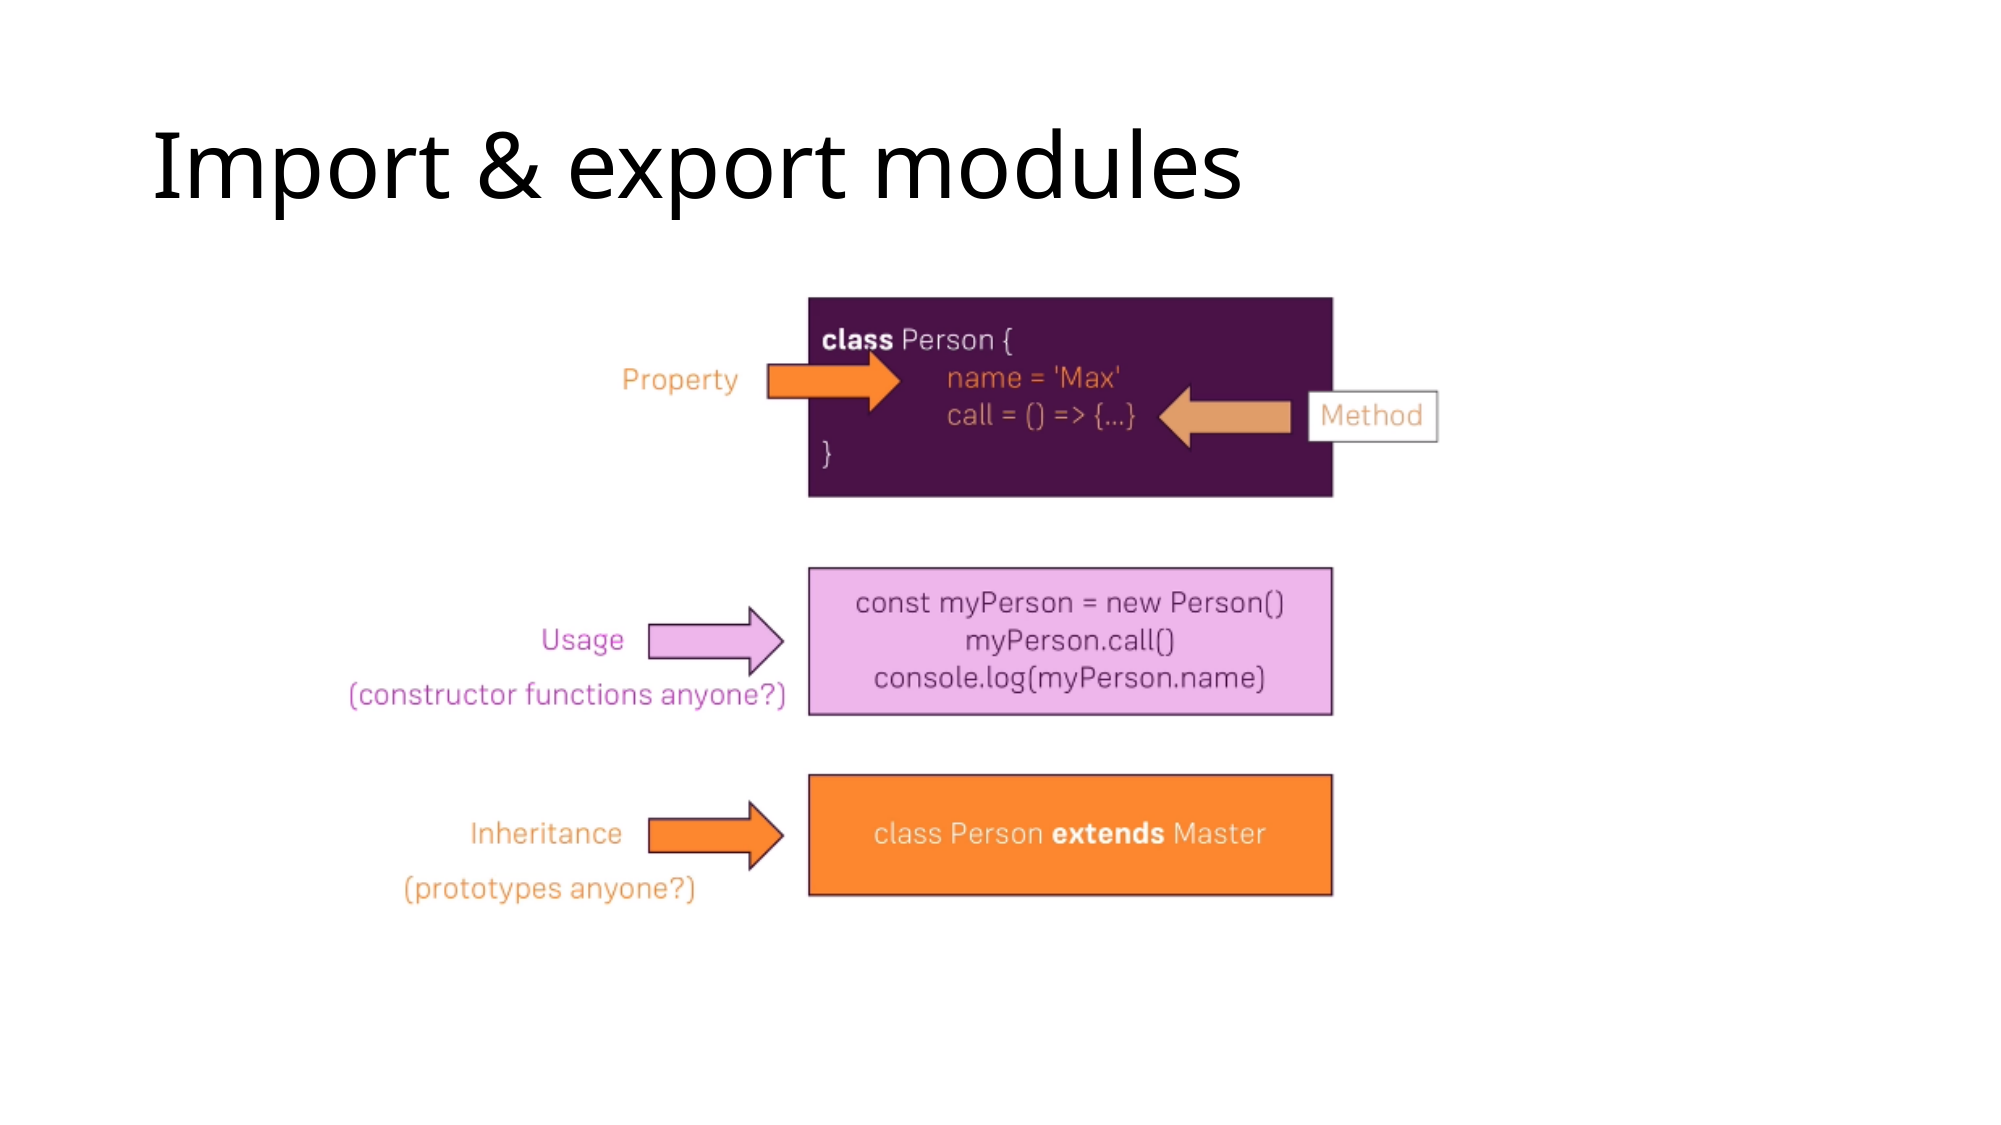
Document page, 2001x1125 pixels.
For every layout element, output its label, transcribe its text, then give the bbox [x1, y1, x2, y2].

title Import & export modules [137, 59, 1863, 278]
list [325, 262, 1619, 957]
